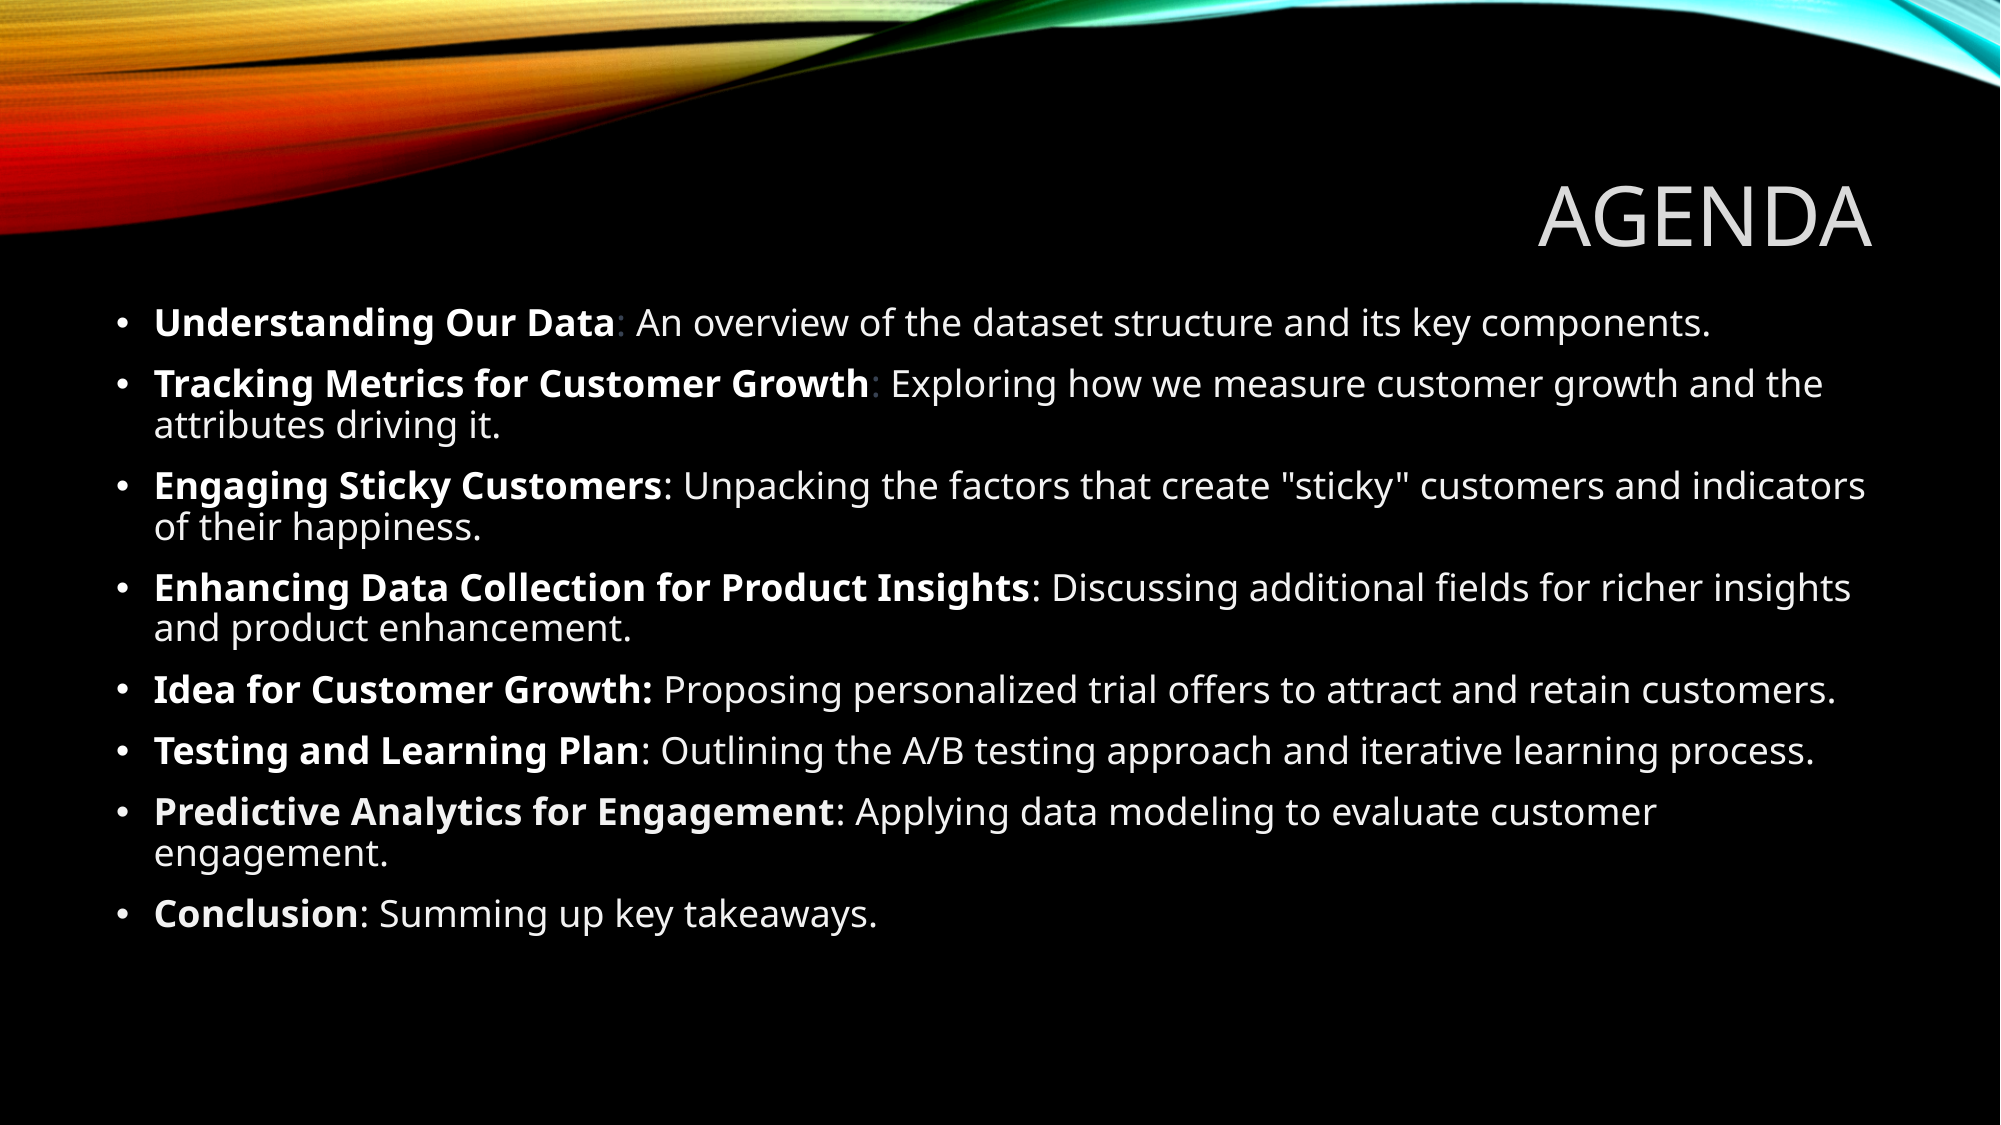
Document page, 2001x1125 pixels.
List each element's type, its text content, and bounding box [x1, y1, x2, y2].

picture [0, 0, 2000, 237]
list Understanding Our Data: An overview of the dataset structure and its key components. Tracking Metrics for Customer Growth: Exploring how we measure customer growth and the attributes driving it. Engaging Sticky Customers: Unpacking the factors that create "sticky" customers and indicators of their happiness. Enhancing Data Collection for Product Insights: Discussing additional fields for richer insights and product enhancement. Idea for Customer Growth: Proposing personalized trial offers to attract and retain customers. Testing and Learning Plan: Outlining the A/B testing approach and iterative learning process. Predictive Analytics for Engagement: Applying data modeling to evaluate customer engagement. Conclusion: Summing up key takeaways. [101, 296, 1888, 1067]
title aGENDA [1444, 125, 1888, 296]
